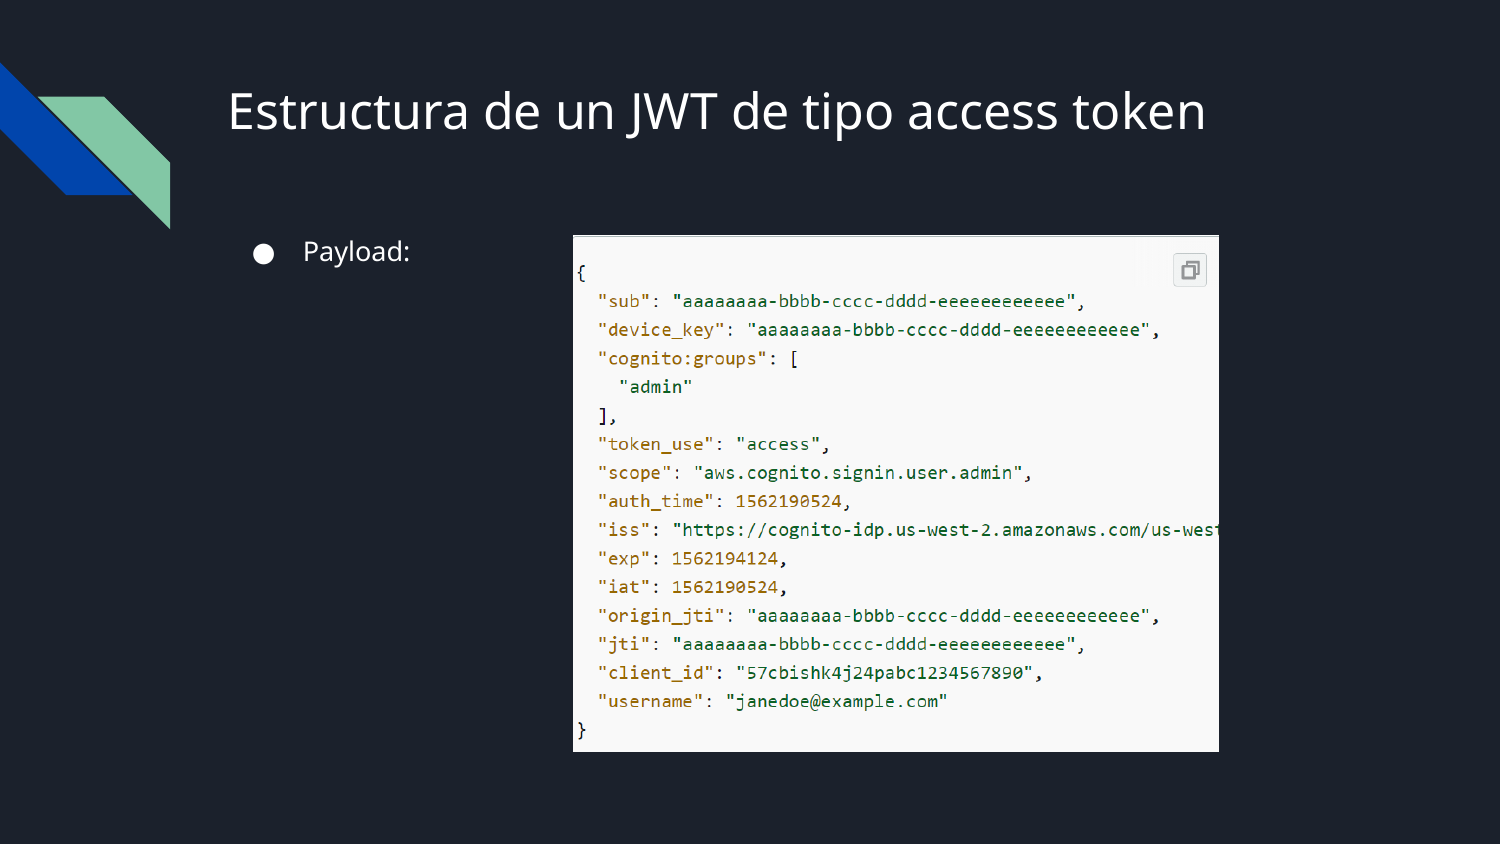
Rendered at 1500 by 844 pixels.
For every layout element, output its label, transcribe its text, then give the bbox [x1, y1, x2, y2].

title Estructura de un JWT de tipo access token [212, 64, 1368, 214]
picture [573, 234, 1219, 752]
list Payload: [212, 214, 1368, 693]
